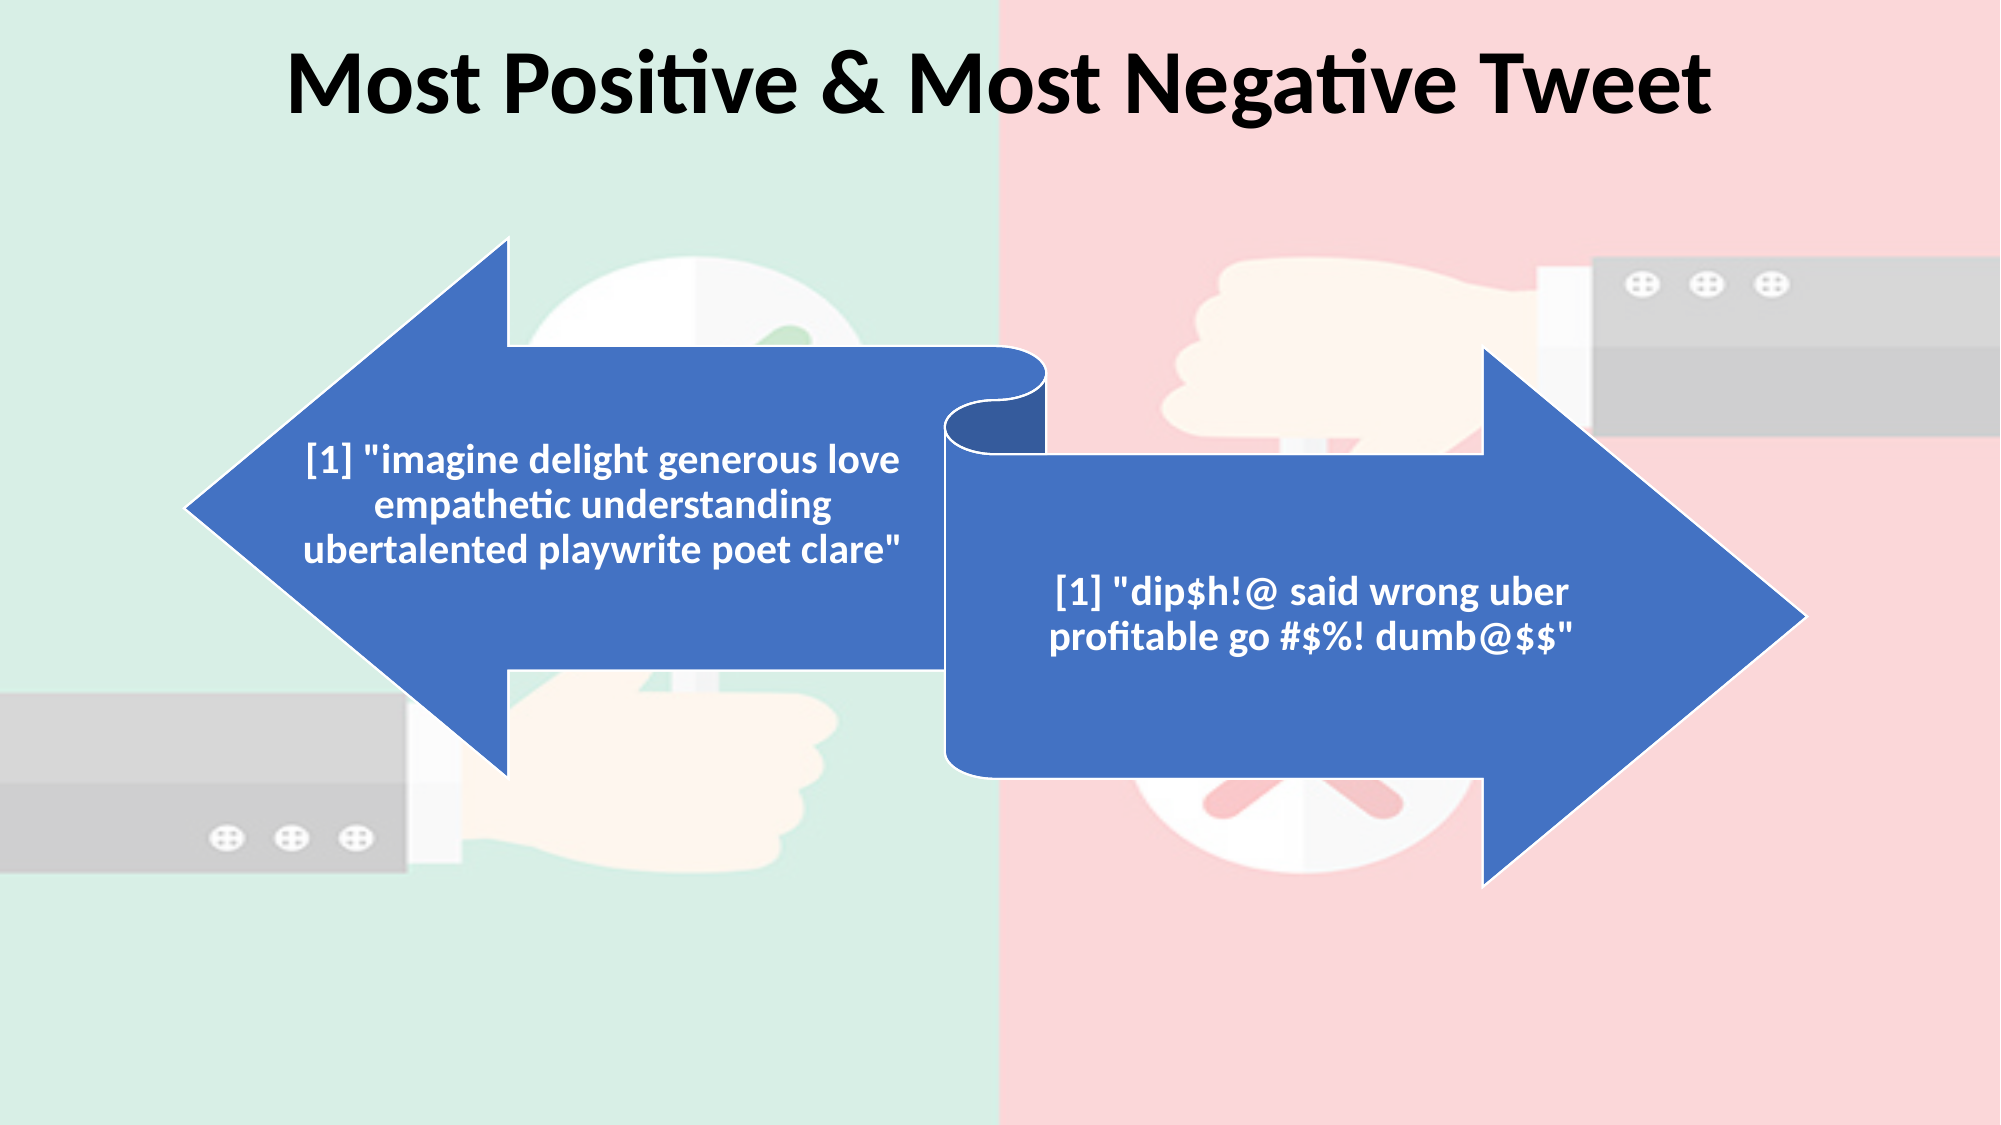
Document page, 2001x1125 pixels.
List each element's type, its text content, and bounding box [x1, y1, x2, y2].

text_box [183, 237, 1808, 888]
title Most Positive & Most Negative Tweet [137, 25, 1863, 143]
